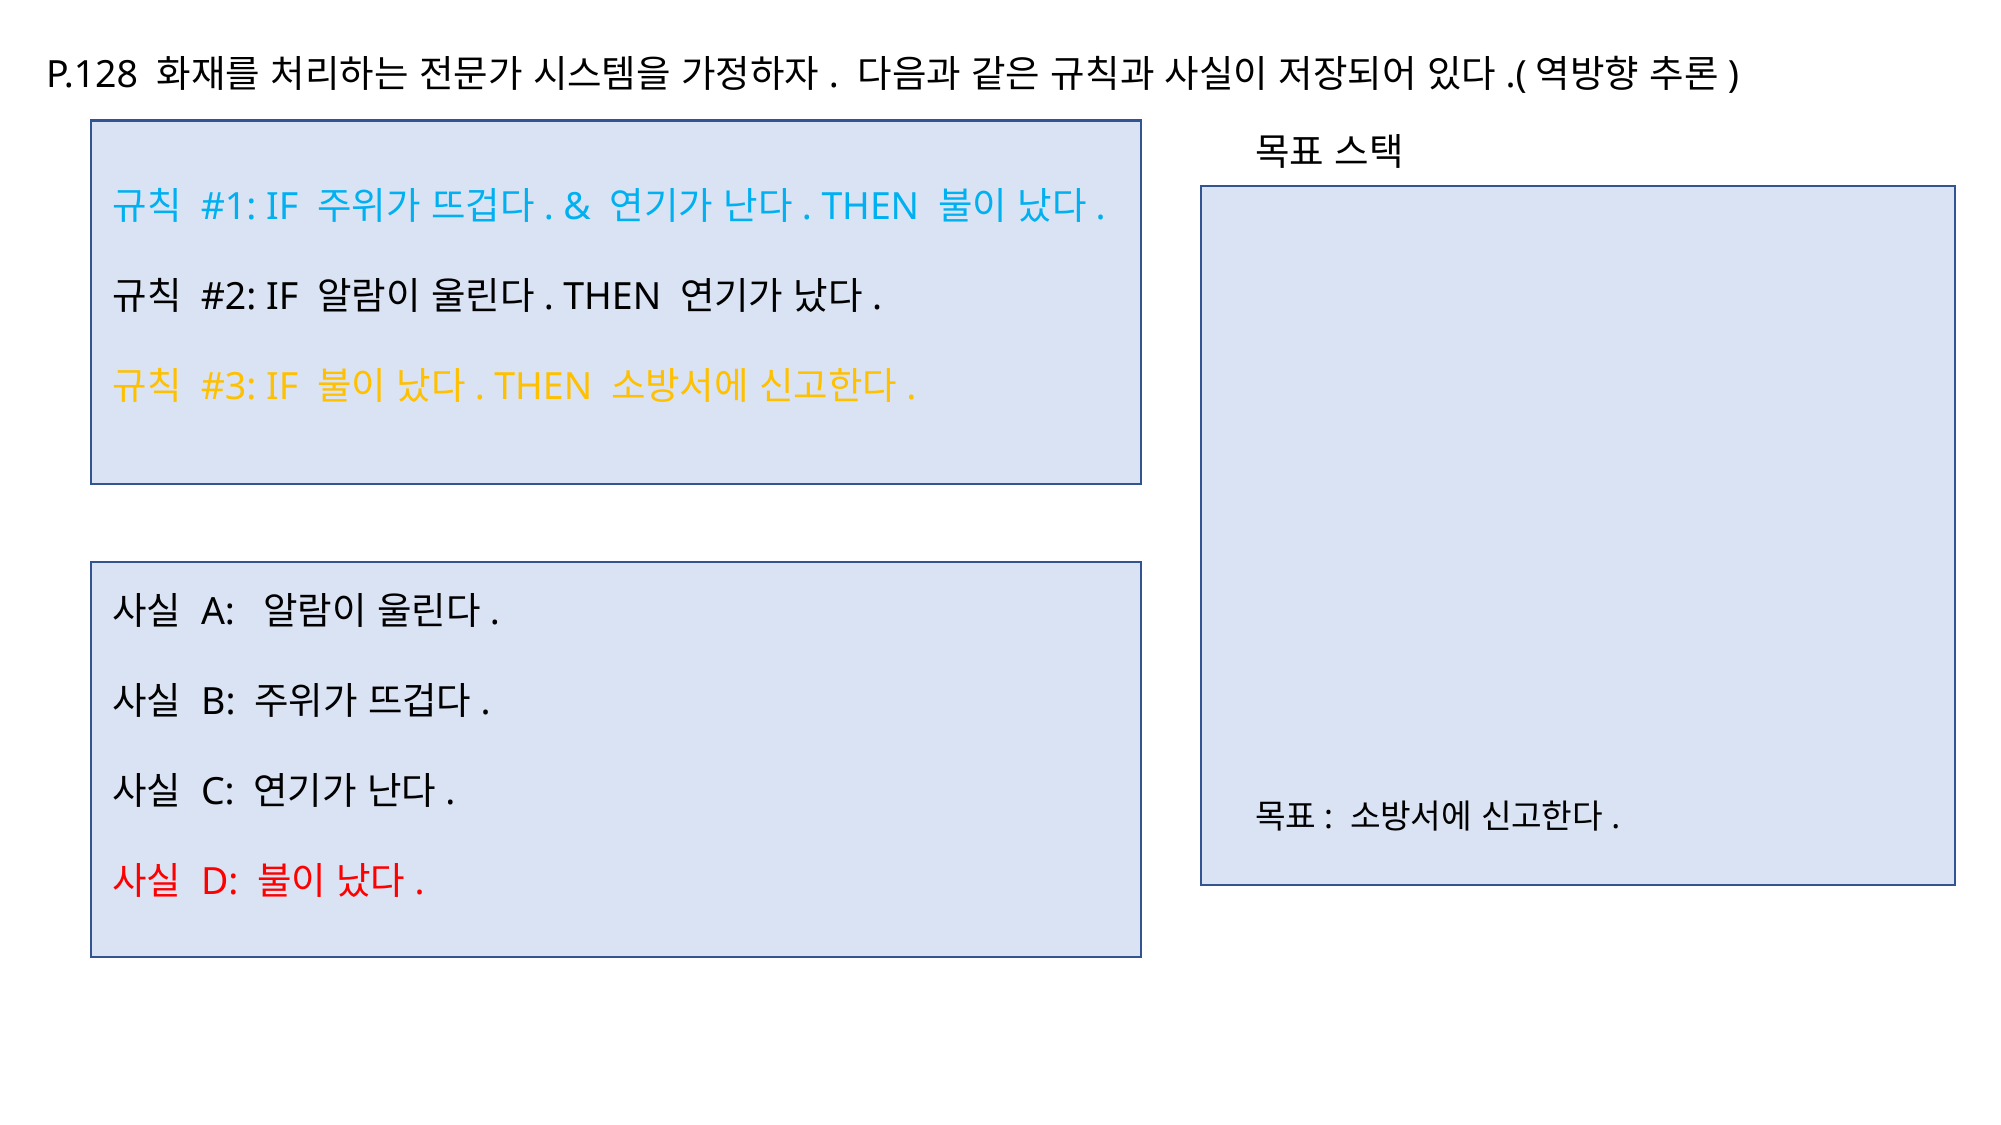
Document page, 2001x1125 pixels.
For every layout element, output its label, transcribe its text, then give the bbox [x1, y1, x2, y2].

text_box 목표: 소방서에 신고한다. [1240, 787, 1923, 843]
text_box 규칙 #1: IF 주위가 뜨겁다. & 연기가 난다. THEN 불이 났다. 규칙 #2: IF 알람이 울린다. THEN 연기가 났다. 규칙 #3: IF 불이 났다. THEN 소방서에 신고한다. [97, 129, 1579, 460]
title P.128 화재를 처리하는 전문가 시스템을 가정하자. 다음과 같은 규칙과 사실이 저장되어 있다.(역방향 추론) [31, 37, 1869, 104]
text_box [90, 119, 1142, 485]
text_box 목표 스택 [1240, 120, 1668, 181]
text_box [90, 561, 1142, 958]
text_box 사실 A: 알람이 울린다. 사실 B: 주위가 뜨겁다. 사실 C: 연기가 난다. 사실 D: 불이 났다. [97, 579, 661, 955]
text_box [1200, 185, 1956, 886]
